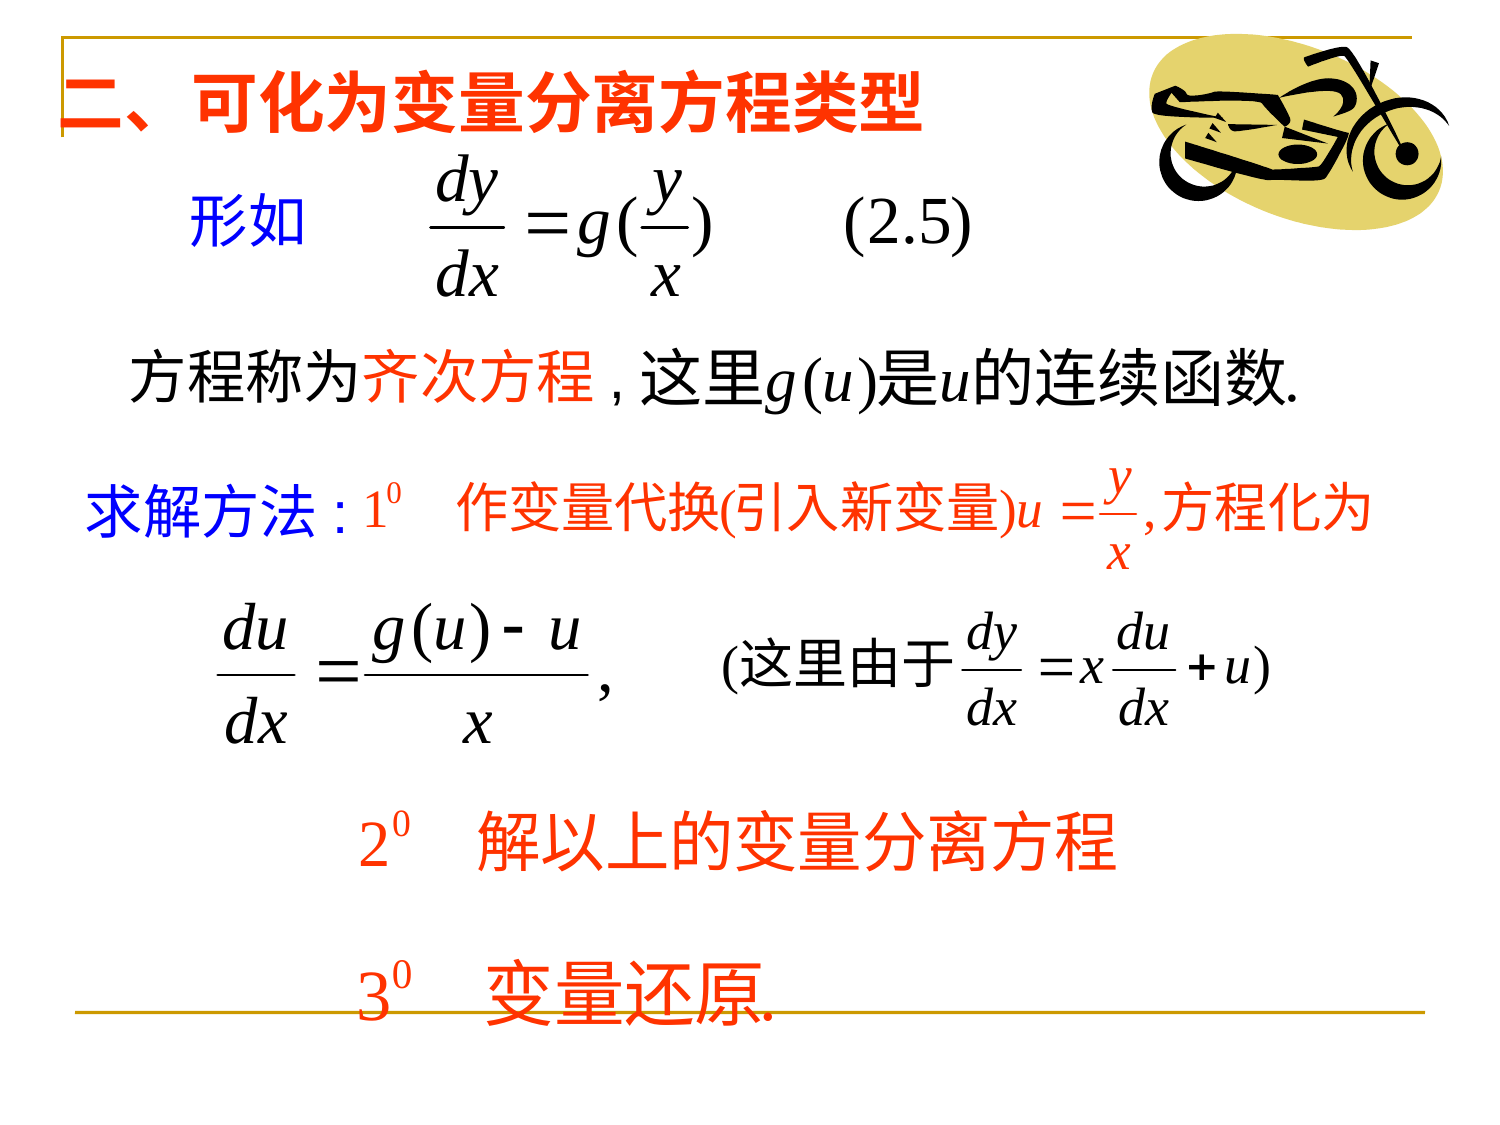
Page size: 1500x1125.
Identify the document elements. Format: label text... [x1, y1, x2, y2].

picture [1139, 30, 1453, 235]
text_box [418, 136, 987, 312]
text_box 方程称为齐次方程, [114, 332, 640, 418]
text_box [631, 337, 1306, 428]
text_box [359, 441, 1377, 580]
text_box 求解方法: [70, 467, 354, 553]
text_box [348, 794, 1129, 892]
text_box 形如 [135, 177, 322, 262]
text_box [206, 585, 624, 759]
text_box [714, 597, 1282, 738]
text_box 二、可化为变量分离方程类型 [43, 35, 1134, 166]
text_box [348, 942, 786, 1048]
